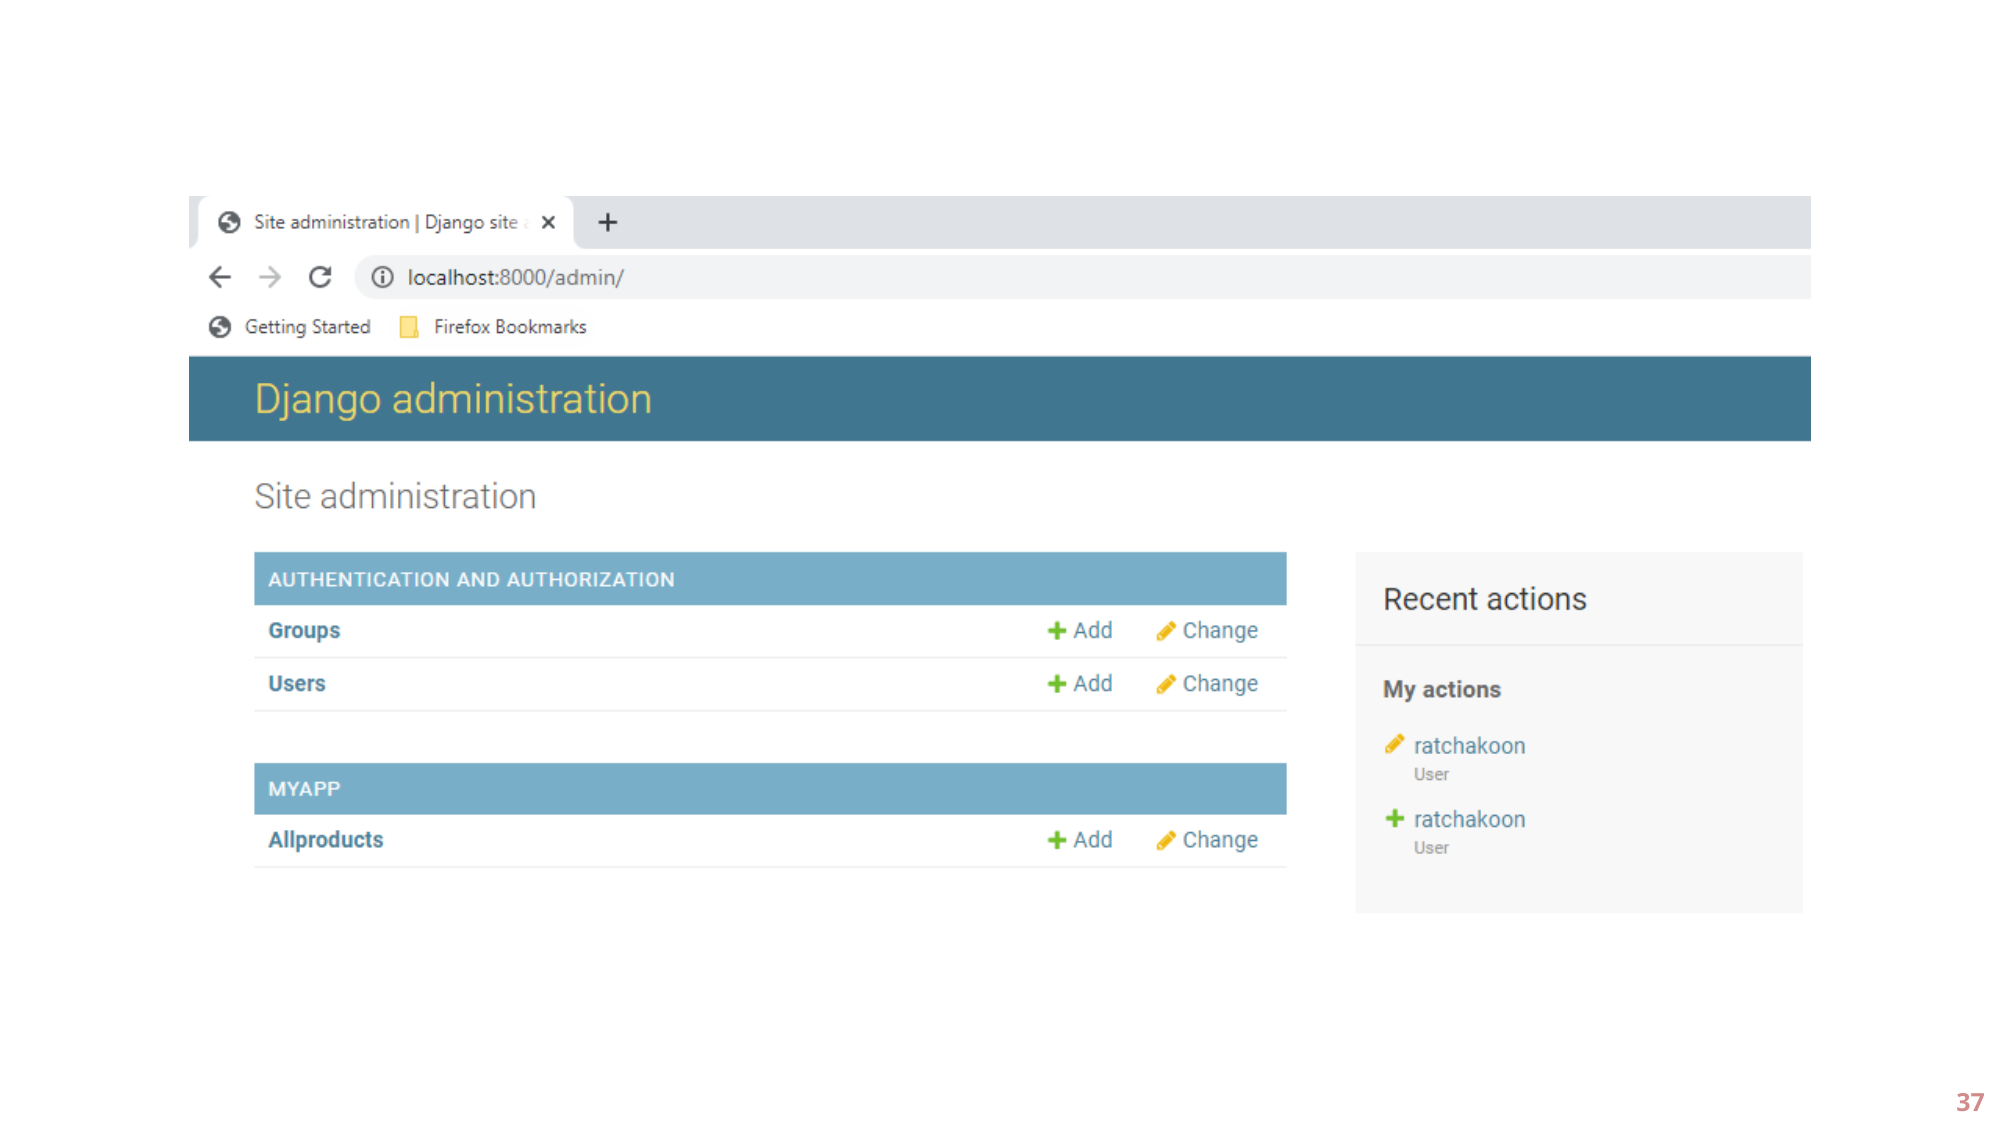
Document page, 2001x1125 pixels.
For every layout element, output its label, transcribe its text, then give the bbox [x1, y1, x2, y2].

slide_number 37 [1550, 1083, 2000, 1124]
picture [189, 196, 1811, 929]
